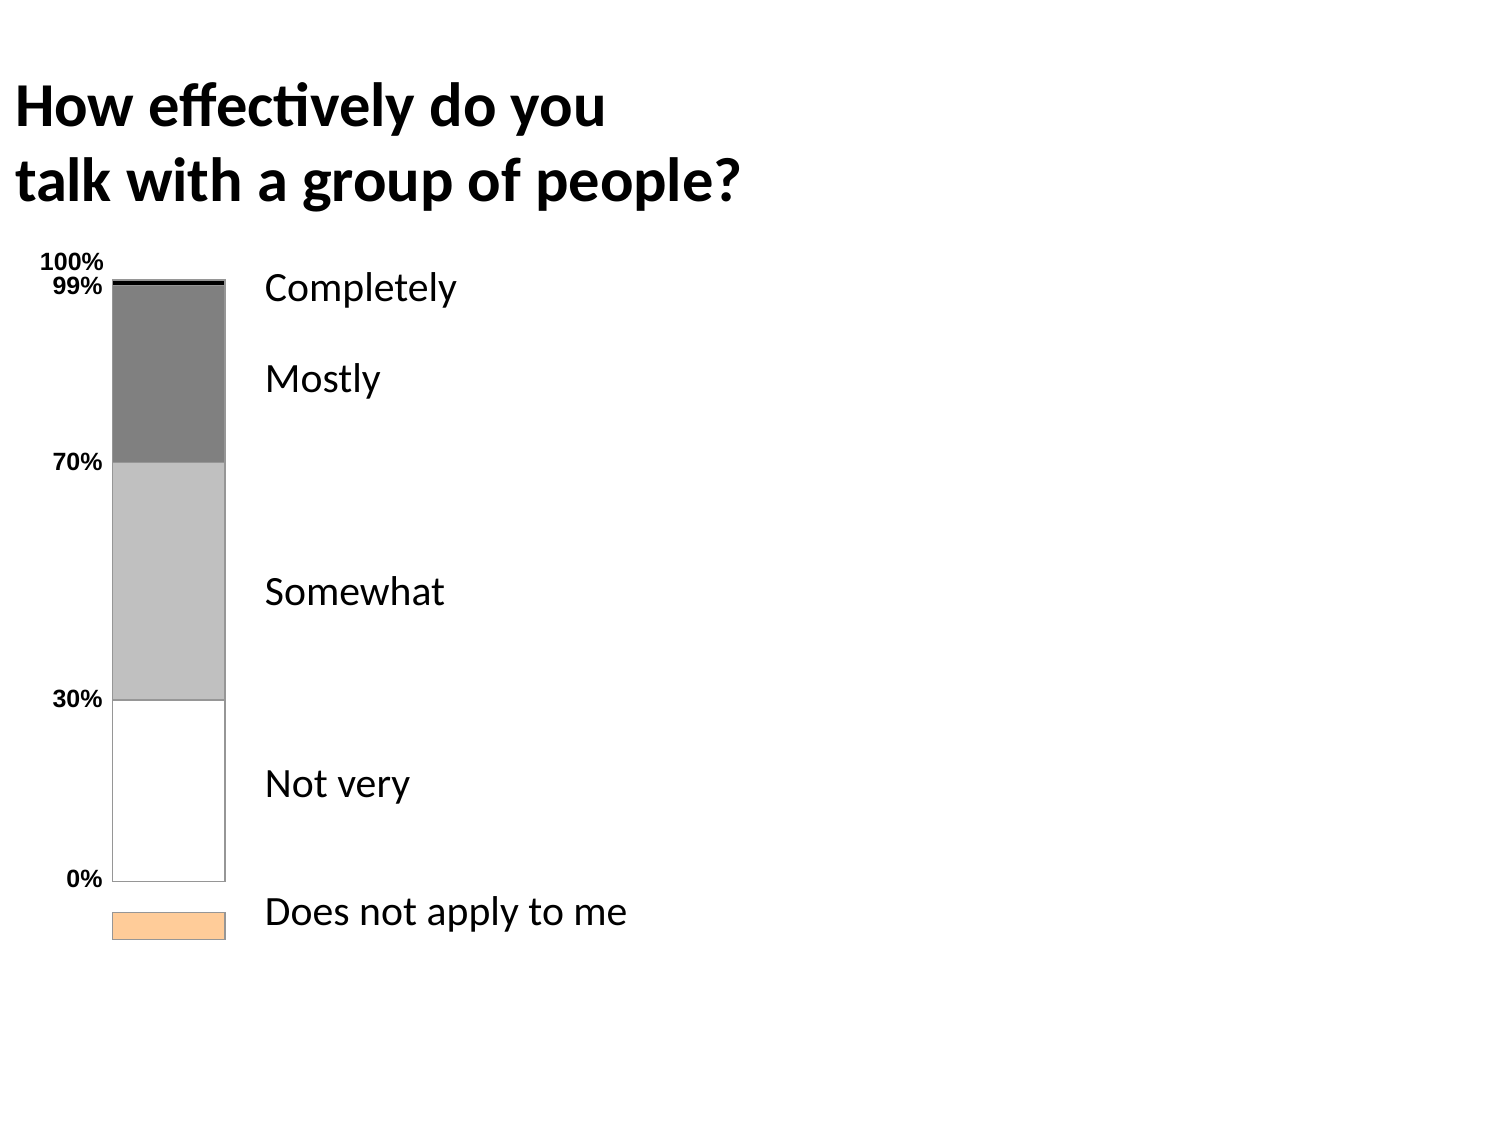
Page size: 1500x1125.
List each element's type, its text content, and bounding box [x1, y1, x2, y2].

text_box 0% [37, 855, 151, 900]
text_box [112, 285, 225, 462]
list Completely Mostly Somewhat Not very Does not apply to me [249, 199, 1500, 988]
text_box 30% [37, 675, 151, 720]
text_box [112, 462, 225, 699]
title How effectively do you talk with a group of people? [0, 45, 1500, 233]
text_box 99% [37, 262, 151, 308]
text_box [151, 279, 225, 285]
text_box [112, 912, 225, 940]
text_box [112, 699, 225, 882]
text_box 100% [24, 237, 138, 283]
text_box 70% [37, 437, 151, 483]
